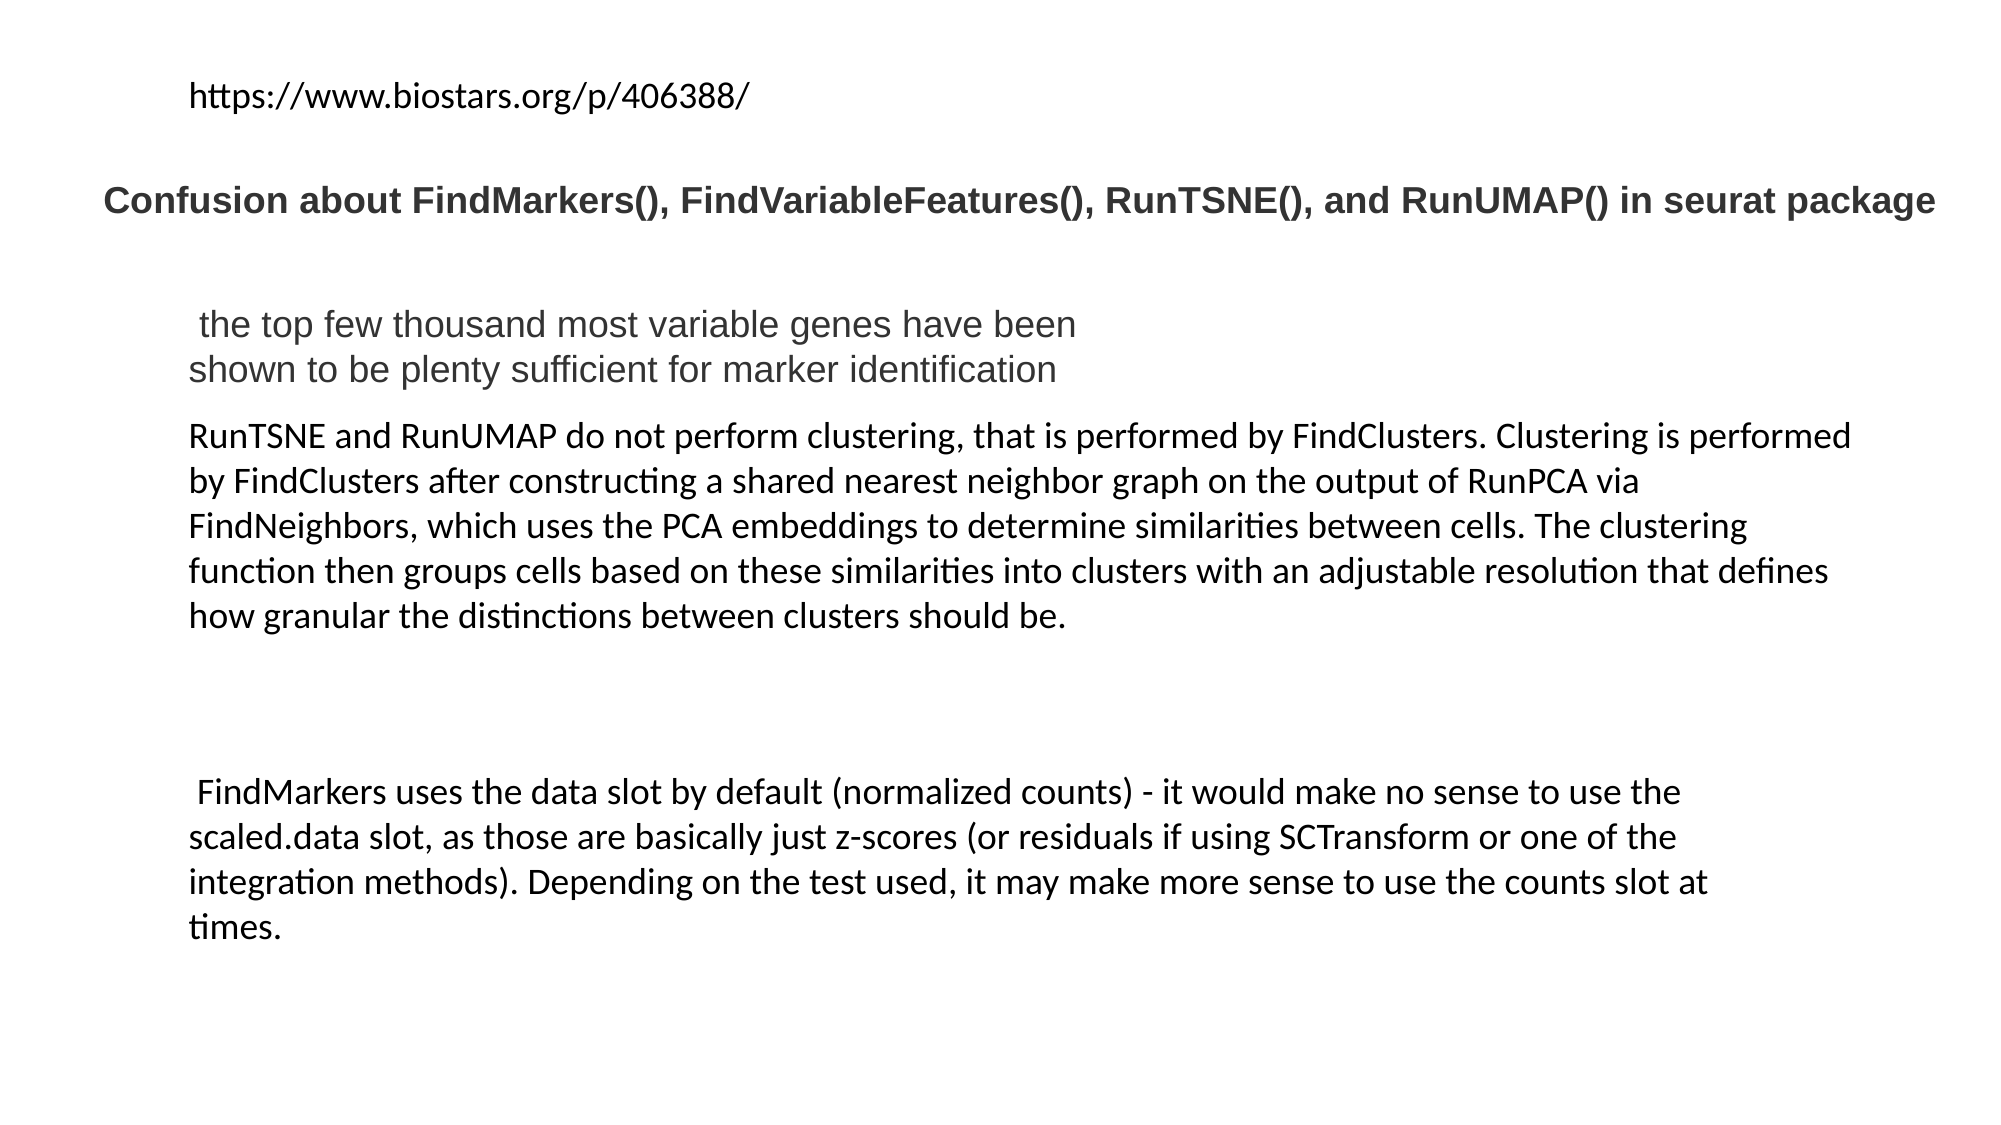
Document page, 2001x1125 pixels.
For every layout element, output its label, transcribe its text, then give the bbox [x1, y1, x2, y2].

text_box https://www.biostars.org/p/406388/ [173, 64, 1174, 124]
text_box Confusion about FindMarkers(), FindVariableFeatures(), RunTSNE(), and RunUMAP() in seurat package [88, 168, 1961, 229]
text_box FindMarkers uses the data slot by default (normalized counts) - it would make no sense to use the scaled.data slot, as those are basically just z-scores (or residuals if using SCTransform or one of the integration methods). Depending on the test used, it may make more sense to use the counts slot at times. [173, 759, 1741, 955]
text_box the top few thousand most variable genes have been shown to be plenty sufficient for marker identification [173, 292, 1174, 397]
text_box RunTSNE and RunUMAP do not perform clustering, that is performed by FindClusters. Clustering is performed by FindClusters after constructing a shared nearest neighbor graph on the output of RunPCA via FindNeighbors, which uses the PCA embeddings to determine similarities between cells. The clustering function then groups cells based on these similarities into clusters with an adjustable resolution that defines how granular the distinctions between clusters should be. [173, 403, 1873, 643]
